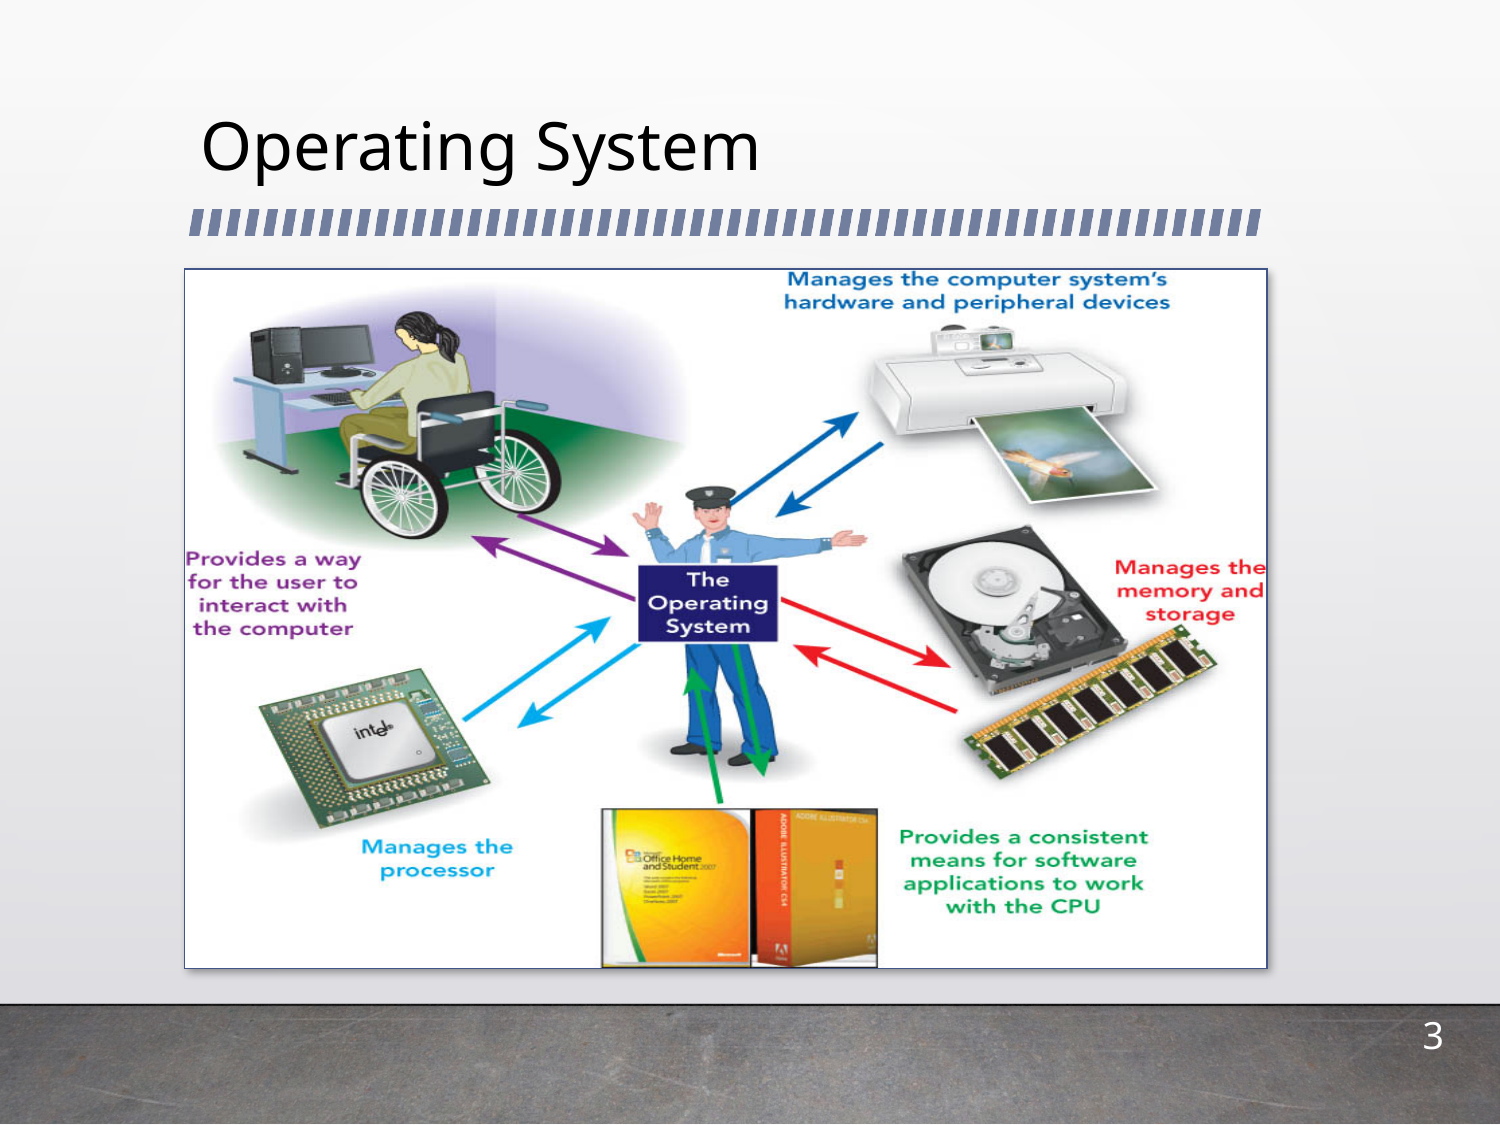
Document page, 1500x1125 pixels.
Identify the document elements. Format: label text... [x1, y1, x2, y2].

title Operating System [185, 62, 1264, 235]
picture [0, 1004, 1500, 1124]
picture [184, 269, 1267, 968]
